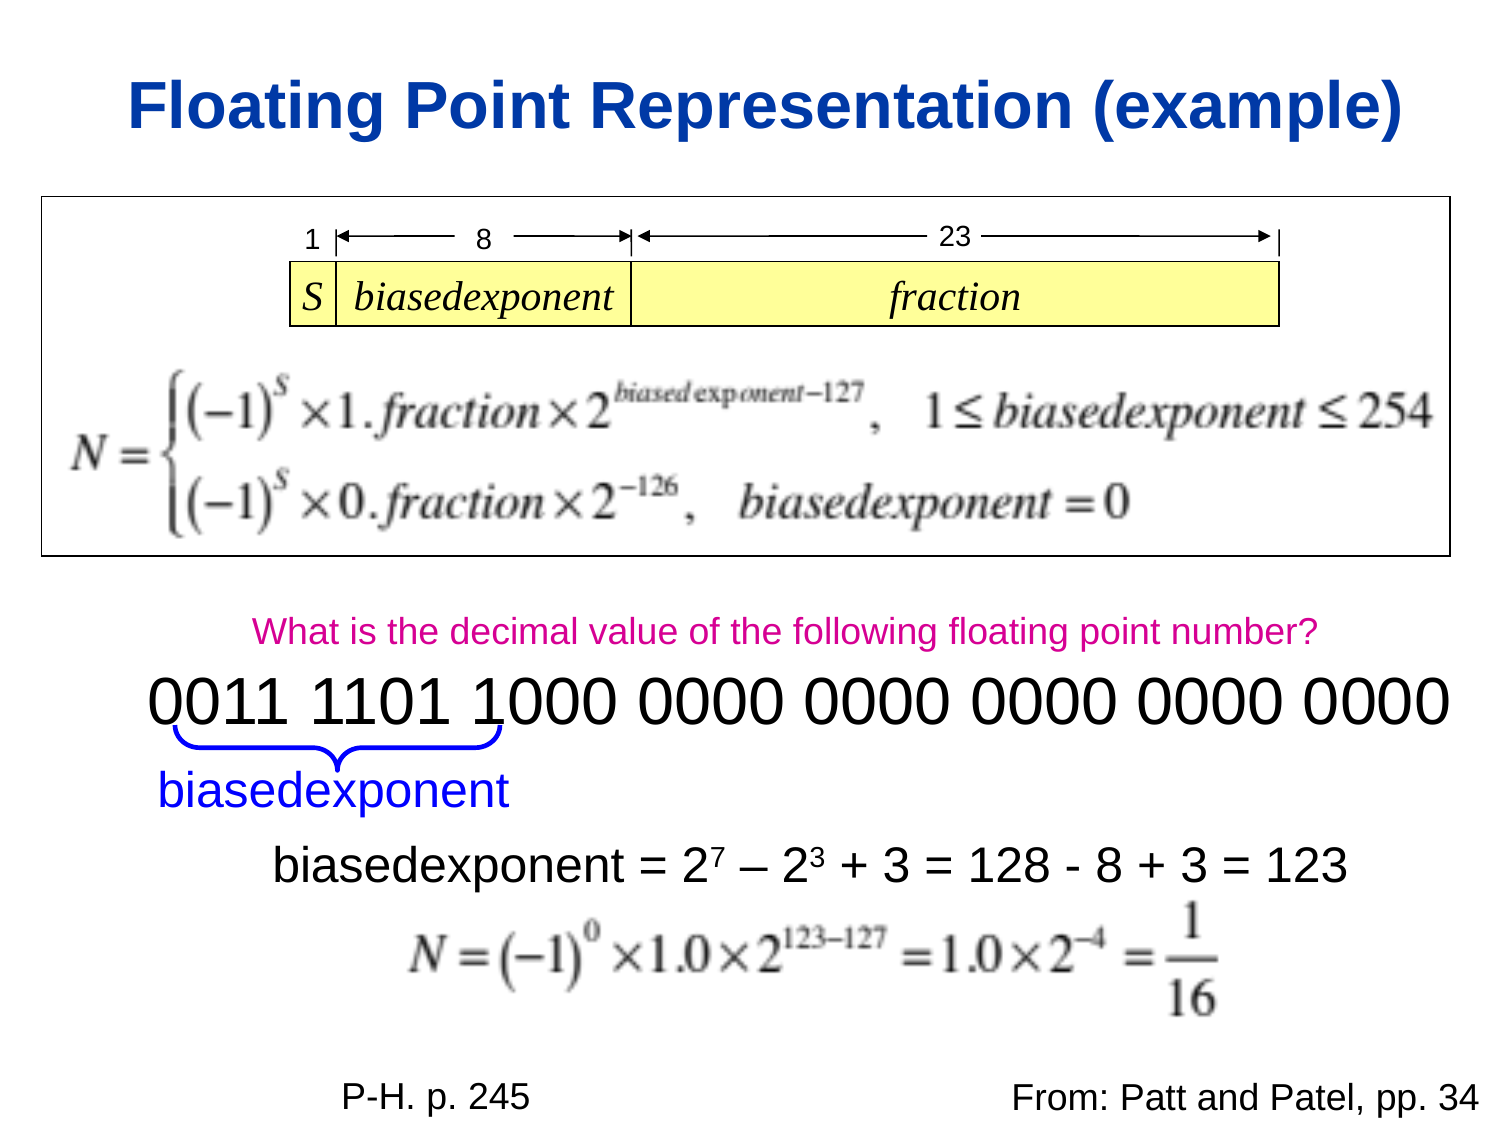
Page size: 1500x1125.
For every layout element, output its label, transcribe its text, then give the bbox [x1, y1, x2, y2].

text_box 0011 1101 1000 0000 0000 0000 0000 0000 [132, 650, 1467, 746]
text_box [401, 892, 1219, 1018]
text_box P-H. p. 245 [326, 1064, 546, 1124]
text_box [41, 196, 1451, 557]
title Floating Point Representation (example) [111, 52, 1468, 150]
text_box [112, 724, 555, 826]
text_box What is the decimal value of the following floating point number? [236, 599, 1334, 660]
text_box biasedexponent = 27 – 23 + 3 = 128 - 8 + 3 = 123 [257, 825, 1365, 901]
text_box From: Patt and Patel, pp. 34 [996, 1065, 1495, 1125]
